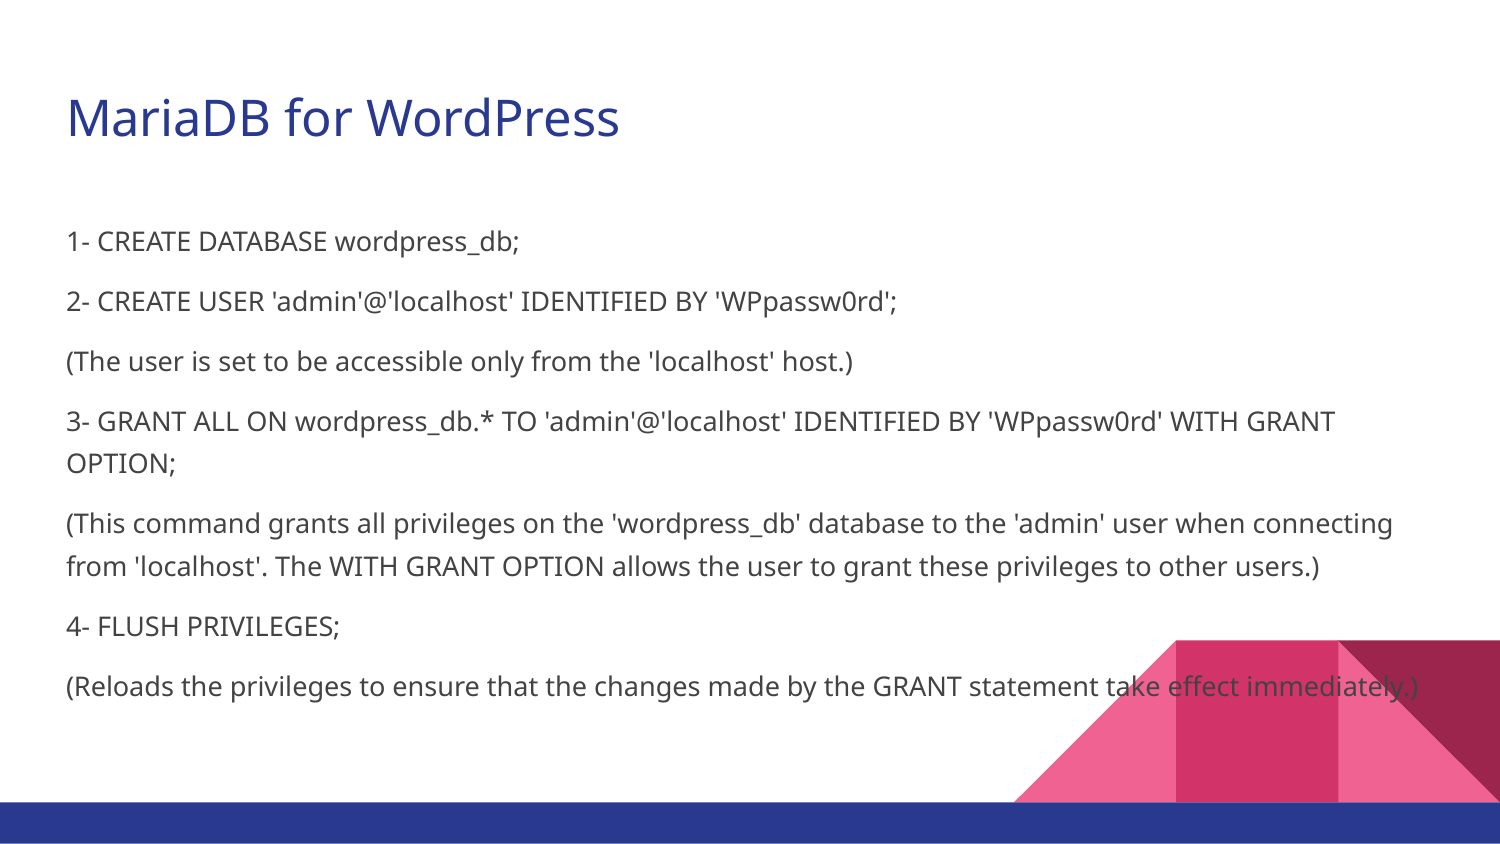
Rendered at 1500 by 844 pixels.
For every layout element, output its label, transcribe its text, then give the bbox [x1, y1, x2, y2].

title MariaDB for WordPress [51, 67, 1449, 167]
list 1- CREATE DATABASE wordpress_db; 2- CREATE USER 'admin'@'localhost' IDENTIFIED BY 'WPpassw0rd'; (The user is set to be accessible only from the 'localhost' host.) 3- GRANT ALL ON wordpress_db.* TO 'admin'@'localhost' IDENTIFIED BY 'WPpassw0rd' WITH GRANT OPTION; (This command grants all privileges on the 'wordpress_db' database to the 'admin' user when connecting from 'localhost'. The WITH GRANT OPTION allows the user to grant these privileges to other users.) 4- FLUSH PRIVILEGES; (Reloads the privileges to ensure that the changes made by the GRANT statement take effect immediately.) [51, 201, 1449, 750]
